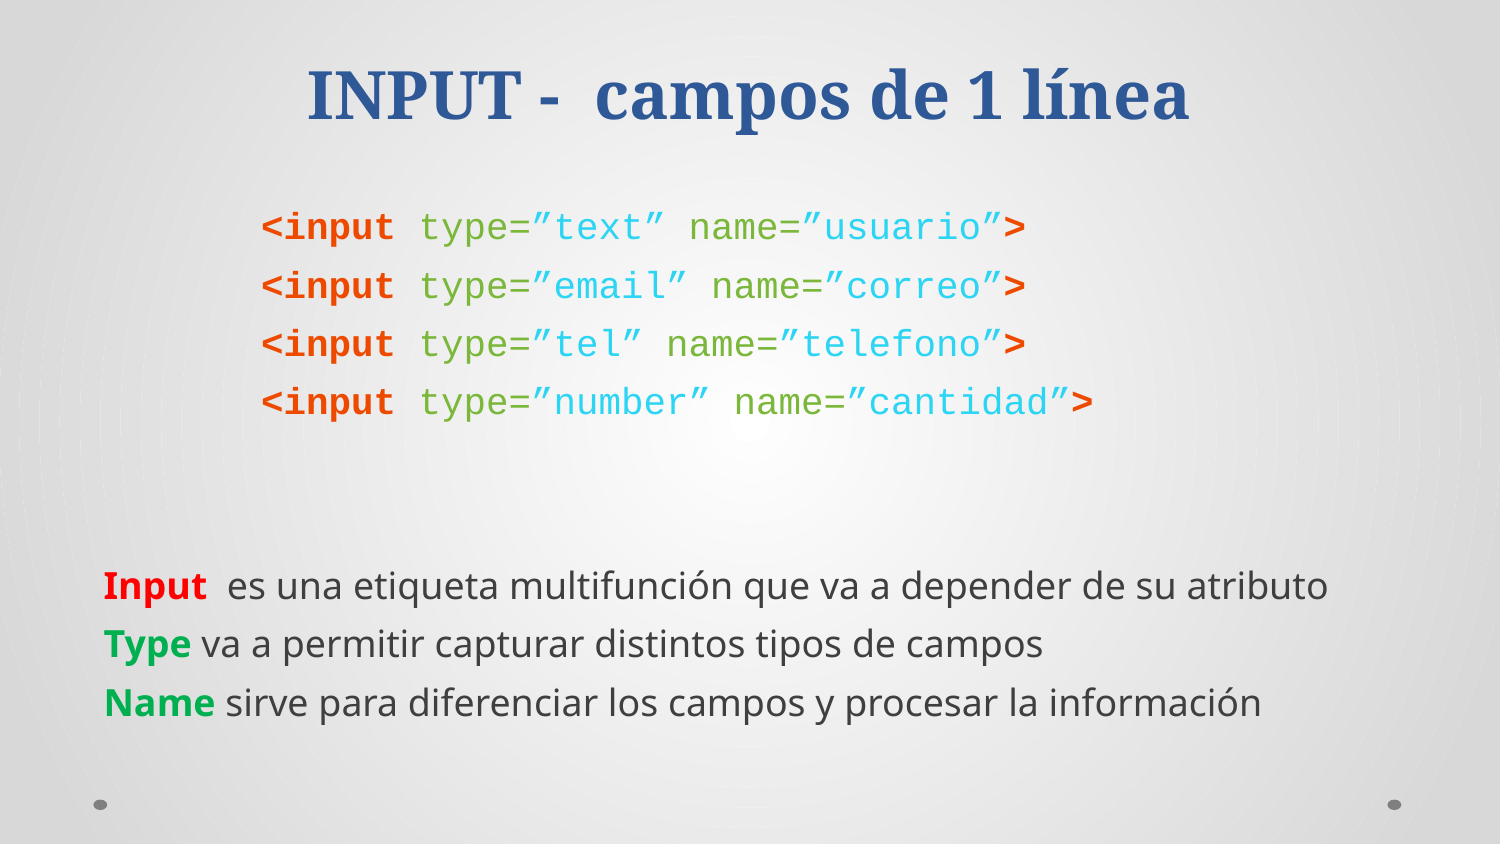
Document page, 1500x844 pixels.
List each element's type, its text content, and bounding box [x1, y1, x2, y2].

text_box Input es una etiqueta multifunción que va a depender de su atributo Type va a permitir capturar distintos tipos de campos Name sirve para diferenciar los campos y procesar la información [88, 533, 1412, 747]
text_box INPUT - campos de 1 línea [271, 41, 1229, 149]
text_box <input type=”text” name=”usuario”> <input type=”email” name=”correo”> <input type=”tel” name=”telefono”> <input type=”number” name=”cantidad”> [246, 173, 1254, 450]
